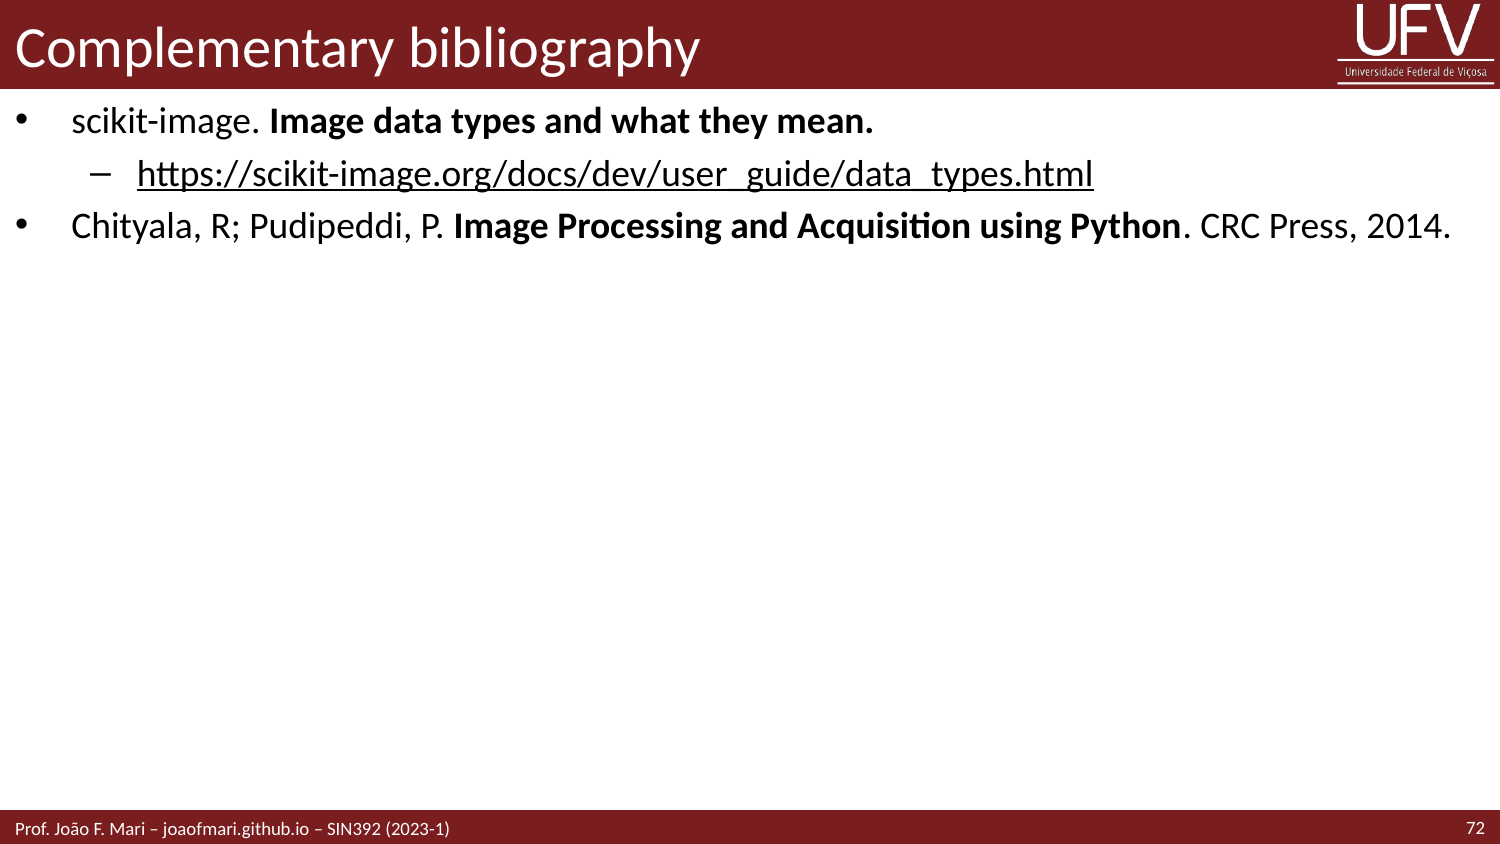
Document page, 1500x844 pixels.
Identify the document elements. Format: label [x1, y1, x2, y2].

title [0, 0, 1500, 88]
footer [0, 812, 1034, 844]
list [0, 88, 1500, 812]
slide_number [1328, 811, 1500, 844]
